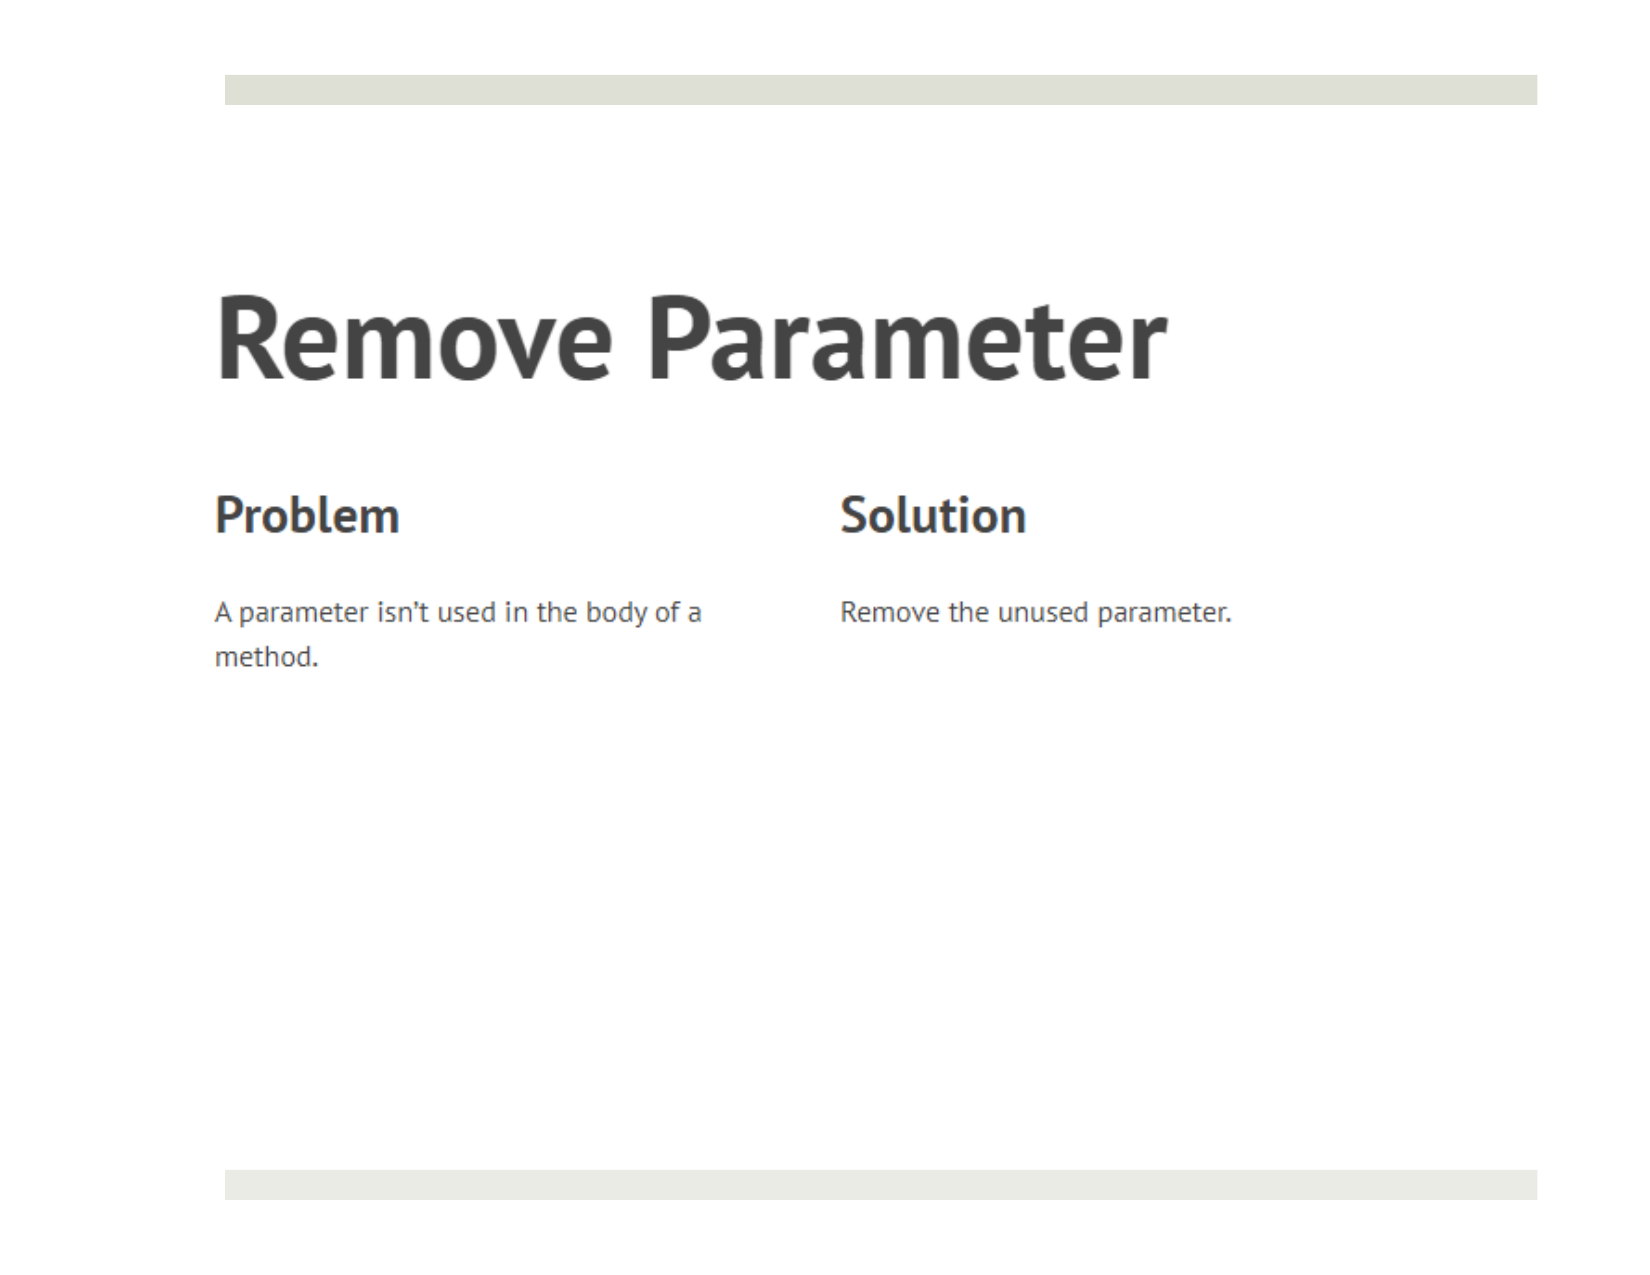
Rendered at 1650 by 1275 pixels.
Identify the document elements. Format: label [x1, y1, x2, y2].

picture [137, 249, 1365, 726]
